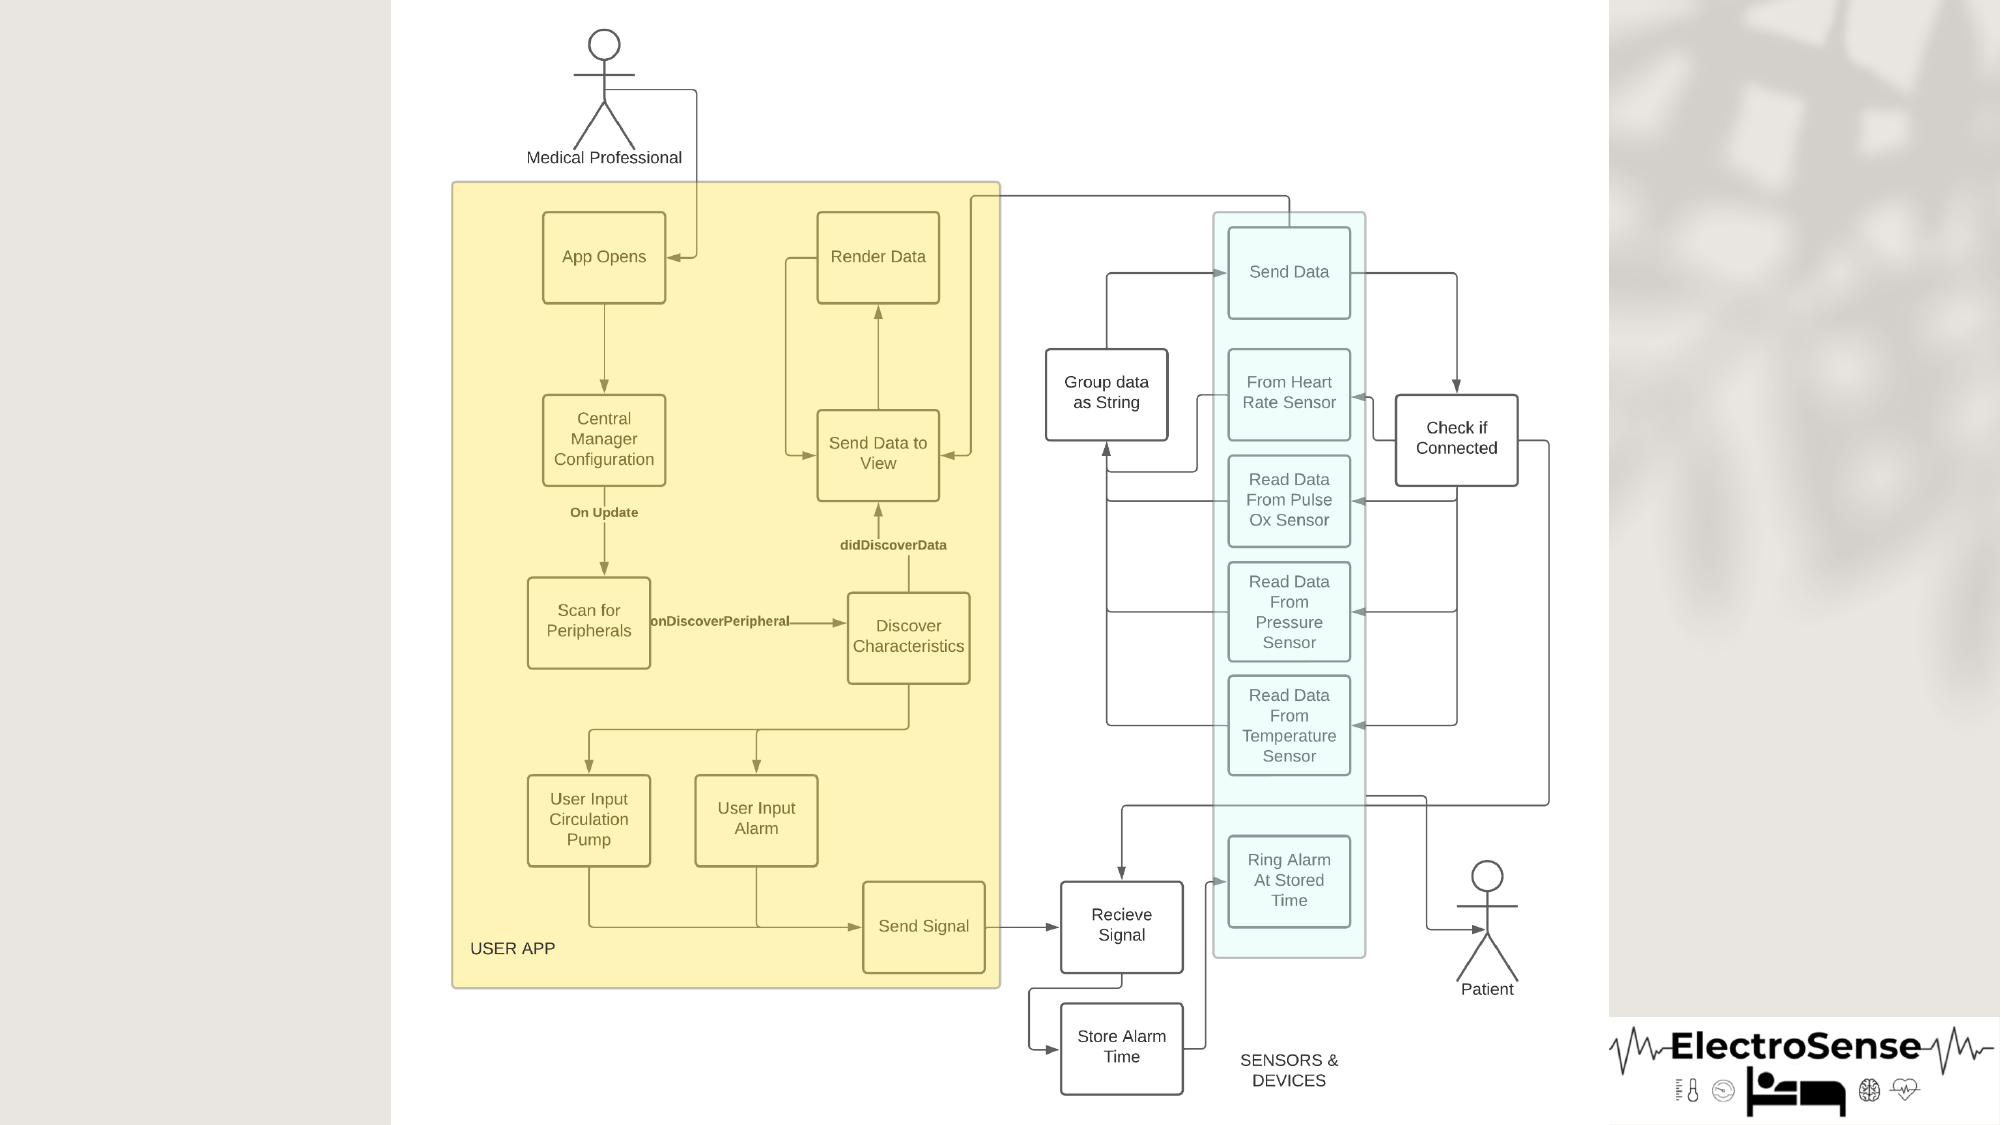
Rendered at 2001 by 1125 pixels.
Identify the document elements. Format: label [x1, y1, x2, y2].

picture [391, 0, 2000, 1125]
